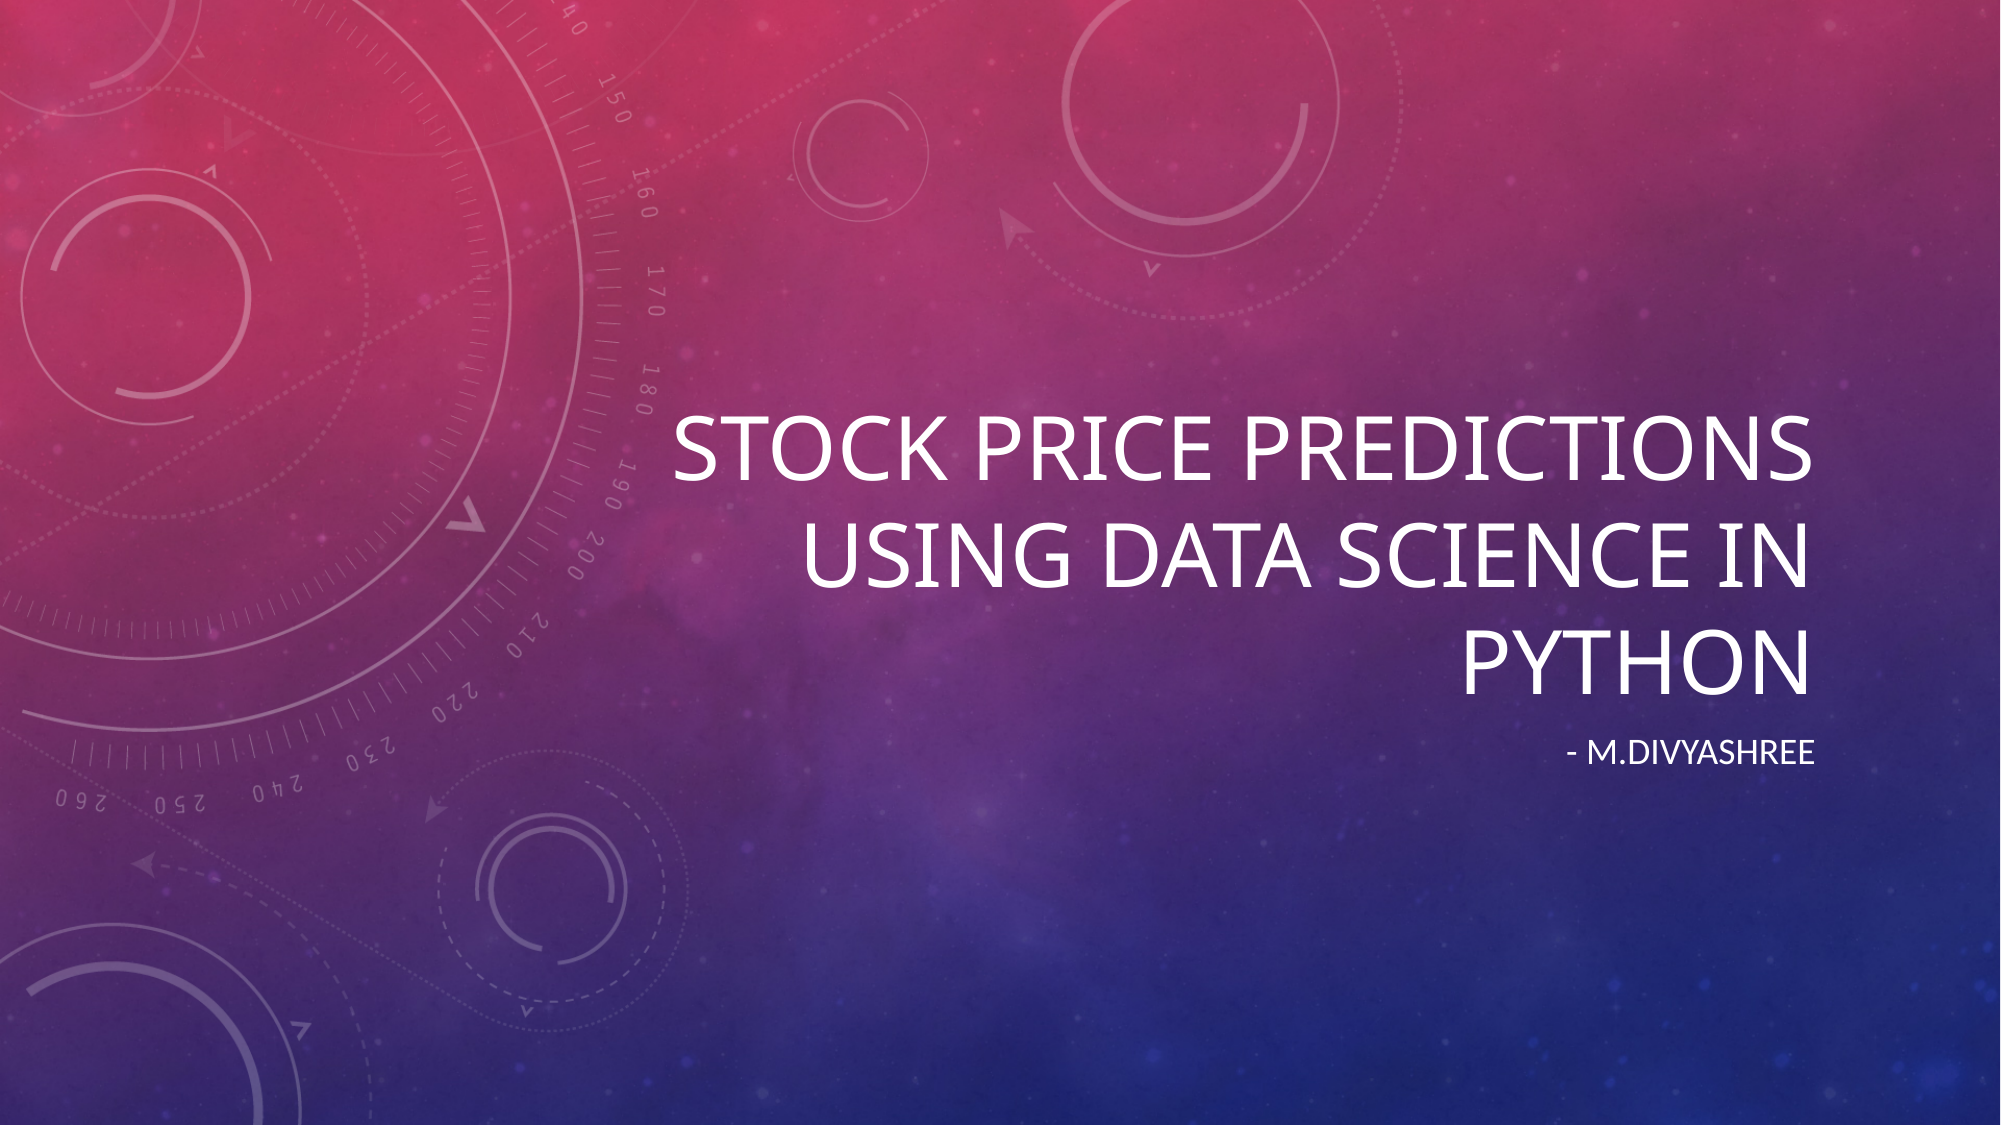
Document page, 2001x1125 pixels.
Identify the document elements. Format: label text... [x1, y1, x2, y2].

subtitle - M.divyashree [650, 719, 1831, 950]
picture [0, 0, 2001, 1125]
title Stock Price Predictions Using Data Science in Python [650, 322, 1831, 719]
